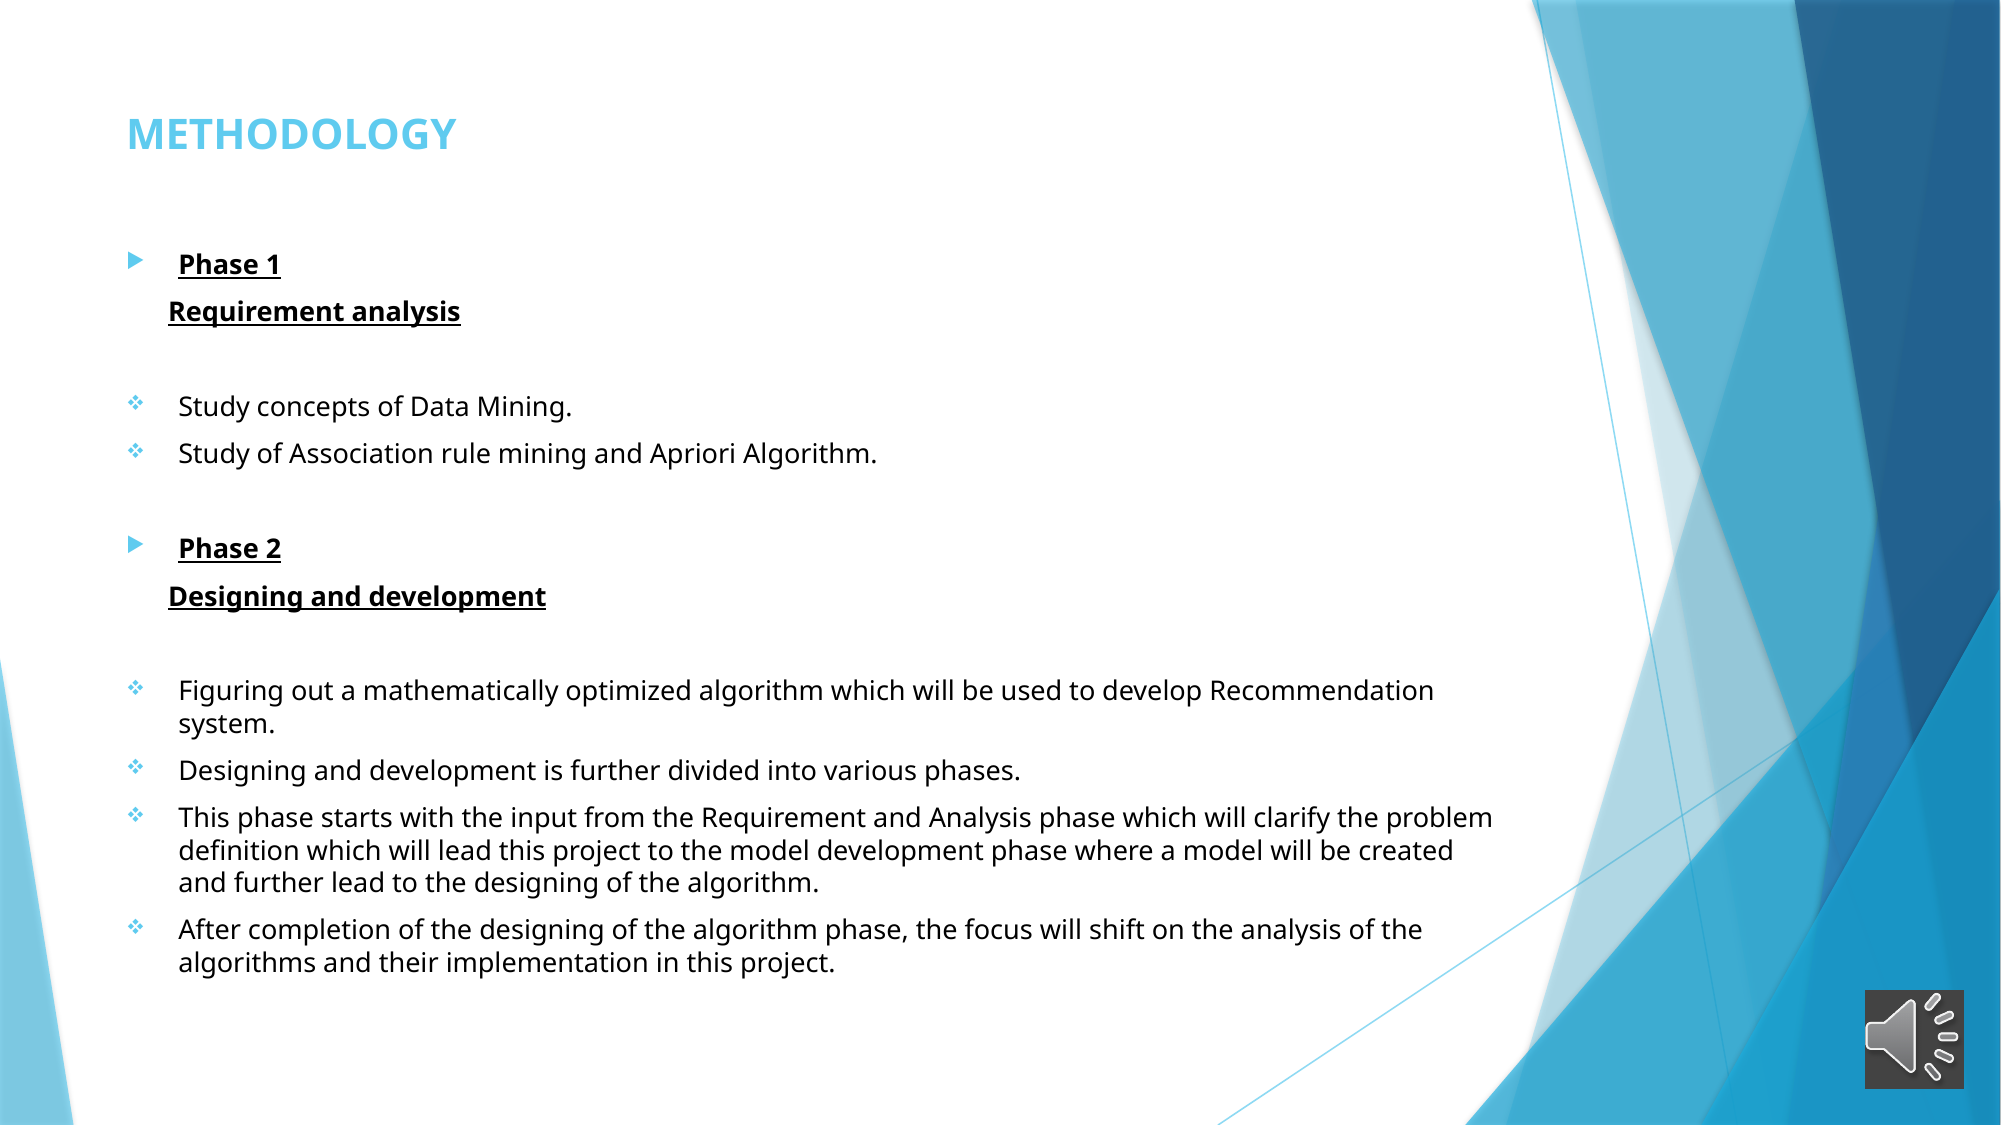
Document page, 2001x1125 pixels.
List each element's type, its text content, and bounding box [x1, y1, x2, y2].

title METHODOLOGY [111, 99, 1522, 239]
list Phase 1 Requirement analysis Study concepts of Data Mining. Study of Association rule mining and Apriori Algorithm. Phase 2 Designing and development Figuring out a mathematically optimized algorithm which will be used to develop Recommendation system. Designing and development is further divided into various phases. This phase starts with the input from the Requirement and Analysis phase which will clarify the problem definition which will lead this project to the model development phase where a model will be created and further lead to the designing of the algorithm. After completion of the designing of the algorithm phase, the focus will shift on the analysis of the algorithms and their implementation in this project. [111, 239, 1522, 992]
picture [1864, 989, 1966, 1091]
